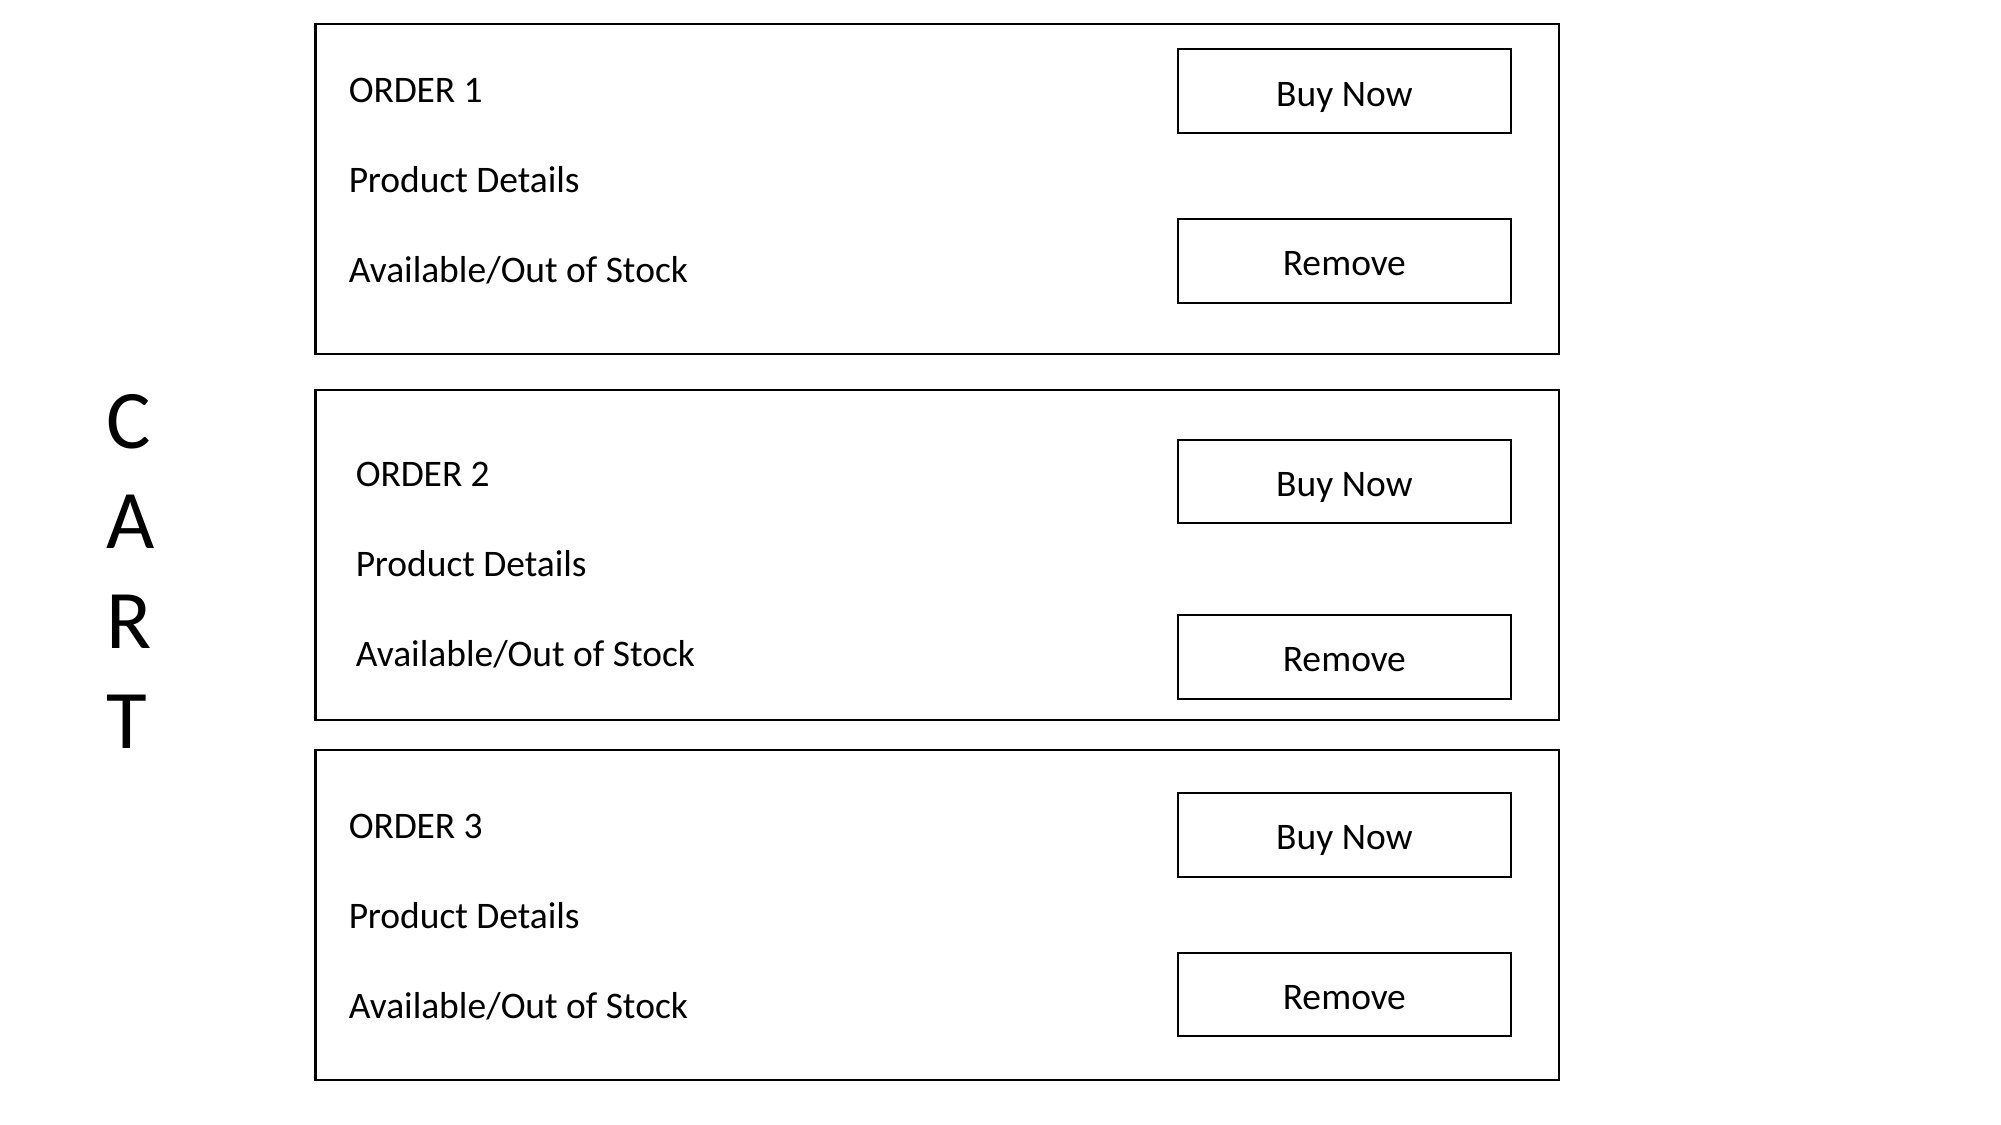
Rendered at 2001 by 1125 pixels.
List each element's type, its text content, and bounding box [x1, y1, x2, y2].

text_box Buy Now [1177, 439, 1512, 524]
text_box Buy Now [1177, 48, 1512, 134]
text_box Remove [1177, 218, 1512, 304]
text_box ORDER 1 Product Details Available/Out of Stock [334, 57, 1527, 297]
text_box ORDER 2 Product Details Available/Out of Stock [340, 441, 1534, 681]
text_box C A R T [91, 357, 250, 773]
text_box Remove [1177, 952, 1512, 1037]
text_box [314, 23, 1560, 355]
text_box ORDER 3 Product Details Available/Out of Stock [334, 794, 1527, 1034]
text_box Remove [1177, 614, 1512, 700]
text_box Buy Now [1177, 792, 1512, 878]
text_box [314, 749, 1560, 1081]
text_box [314, 389, 1560, 721]
